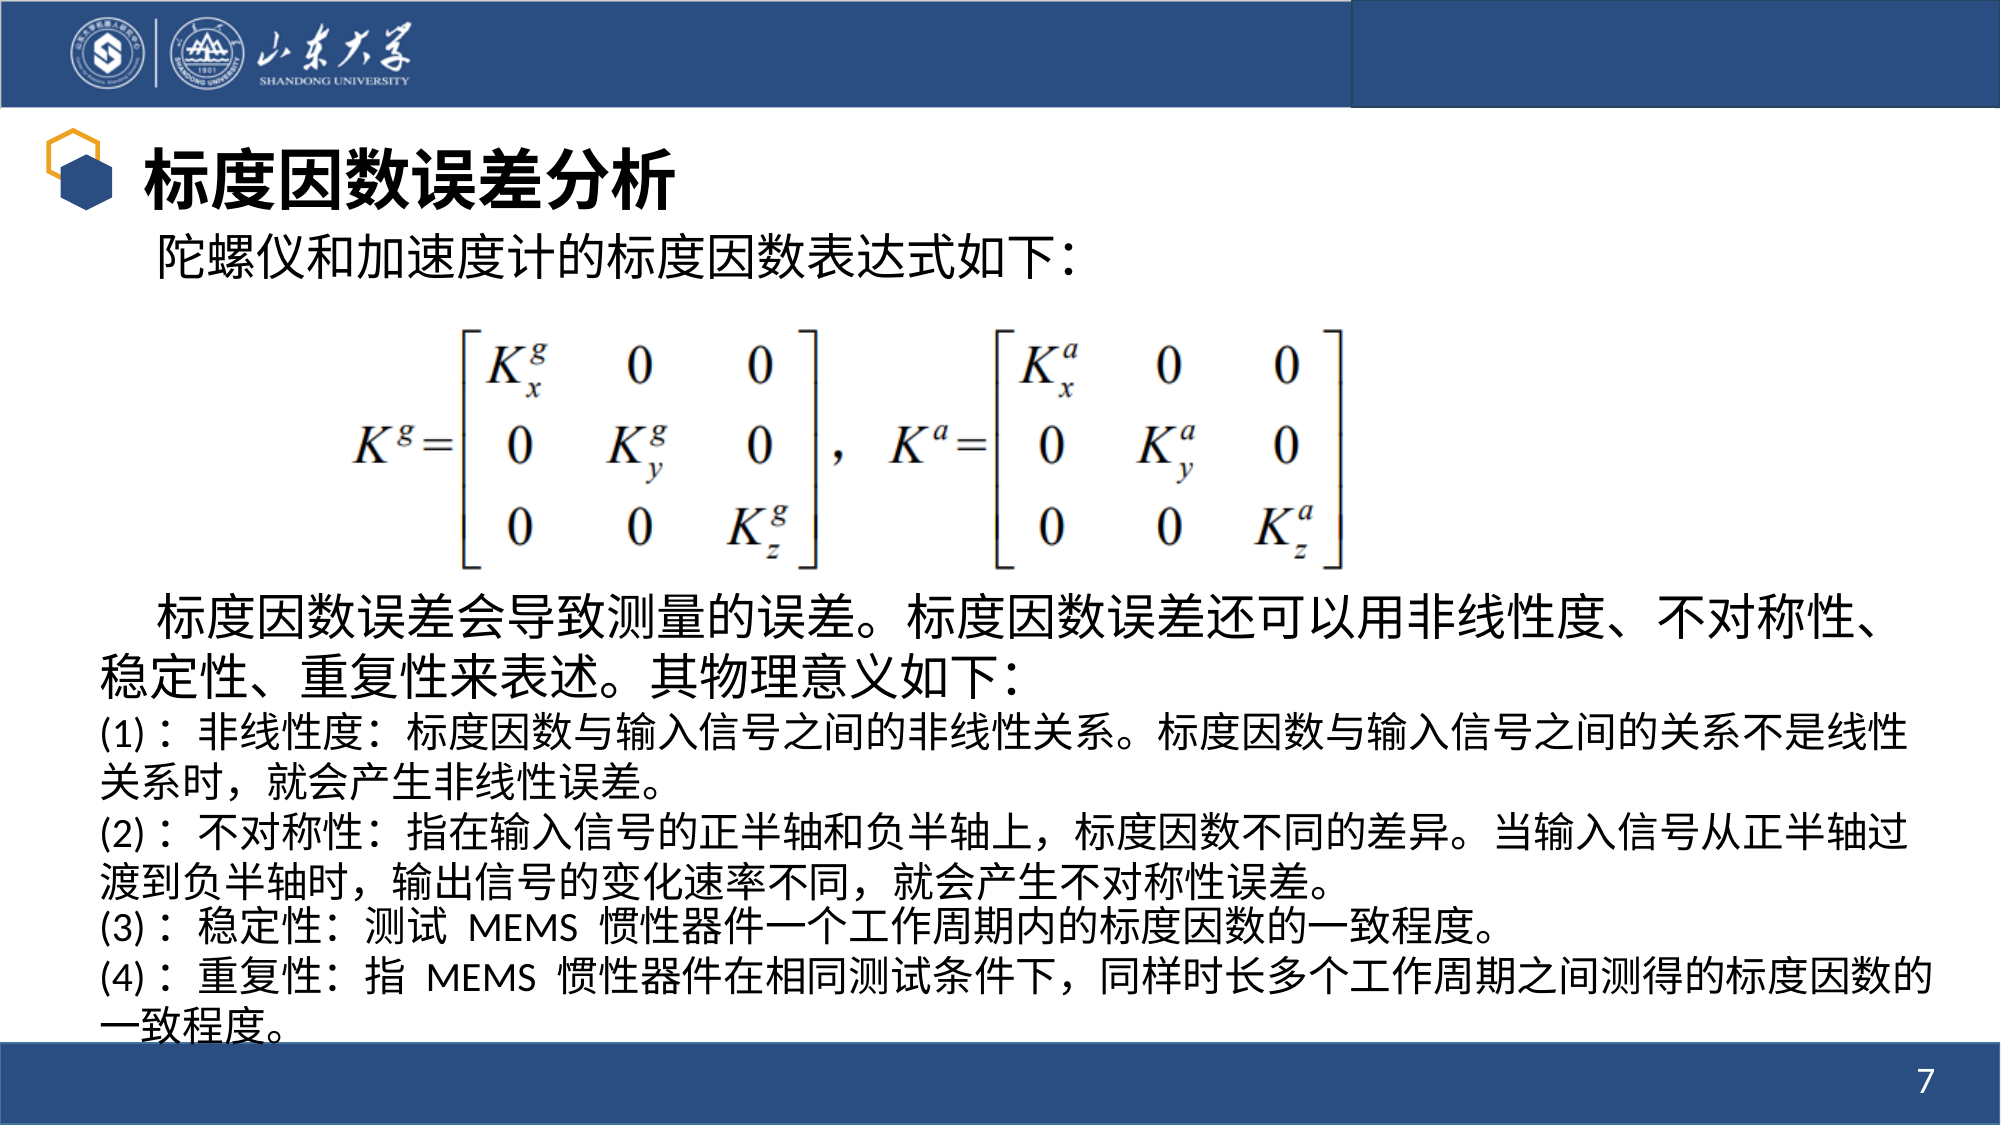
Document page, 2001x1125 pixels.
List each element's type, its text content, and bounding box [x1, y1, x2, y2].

picture [0, 0, 2000, 109]
text_box 陀螺仪和加速度计的标度因数表达式如下： 标度因数误差会导致测量的误差。标度因数误差还可以用非线性度、不对称性、稳定性、重复性来表述。其物理意义如下： (1)：非线性度：标度因数与输入信号之间的非线性关系。标度因数与输入信号之间的关系不是线性关系时，就会产生非线性误差。 (2)：不对称性：指在输入信号的正半轴和负半轴上，标度因数不同的差异。当输入信号从正半轴过渡到负半轴时，输出信号的变化速率不同，就会产生不对称性误差。 [84, 218, 1952, 892]
text_box (3)：稳定性：测试 MEMS 惯性器件一个工作周期内的标度因数的一致程度。 (4)：重复性：指 MEMS 惯性器件在相同测试条件下，同样时长多个工作周期之间测得的标度因数的一致程度。 [84, 892, 1952, 1058]
picture [311, 314, 1426, 587]
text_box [48, 130, 696, 227]
text_box [1351, 0, 2000, 108]
slide_number 7 [1901, 1049, 1977, 1109]
